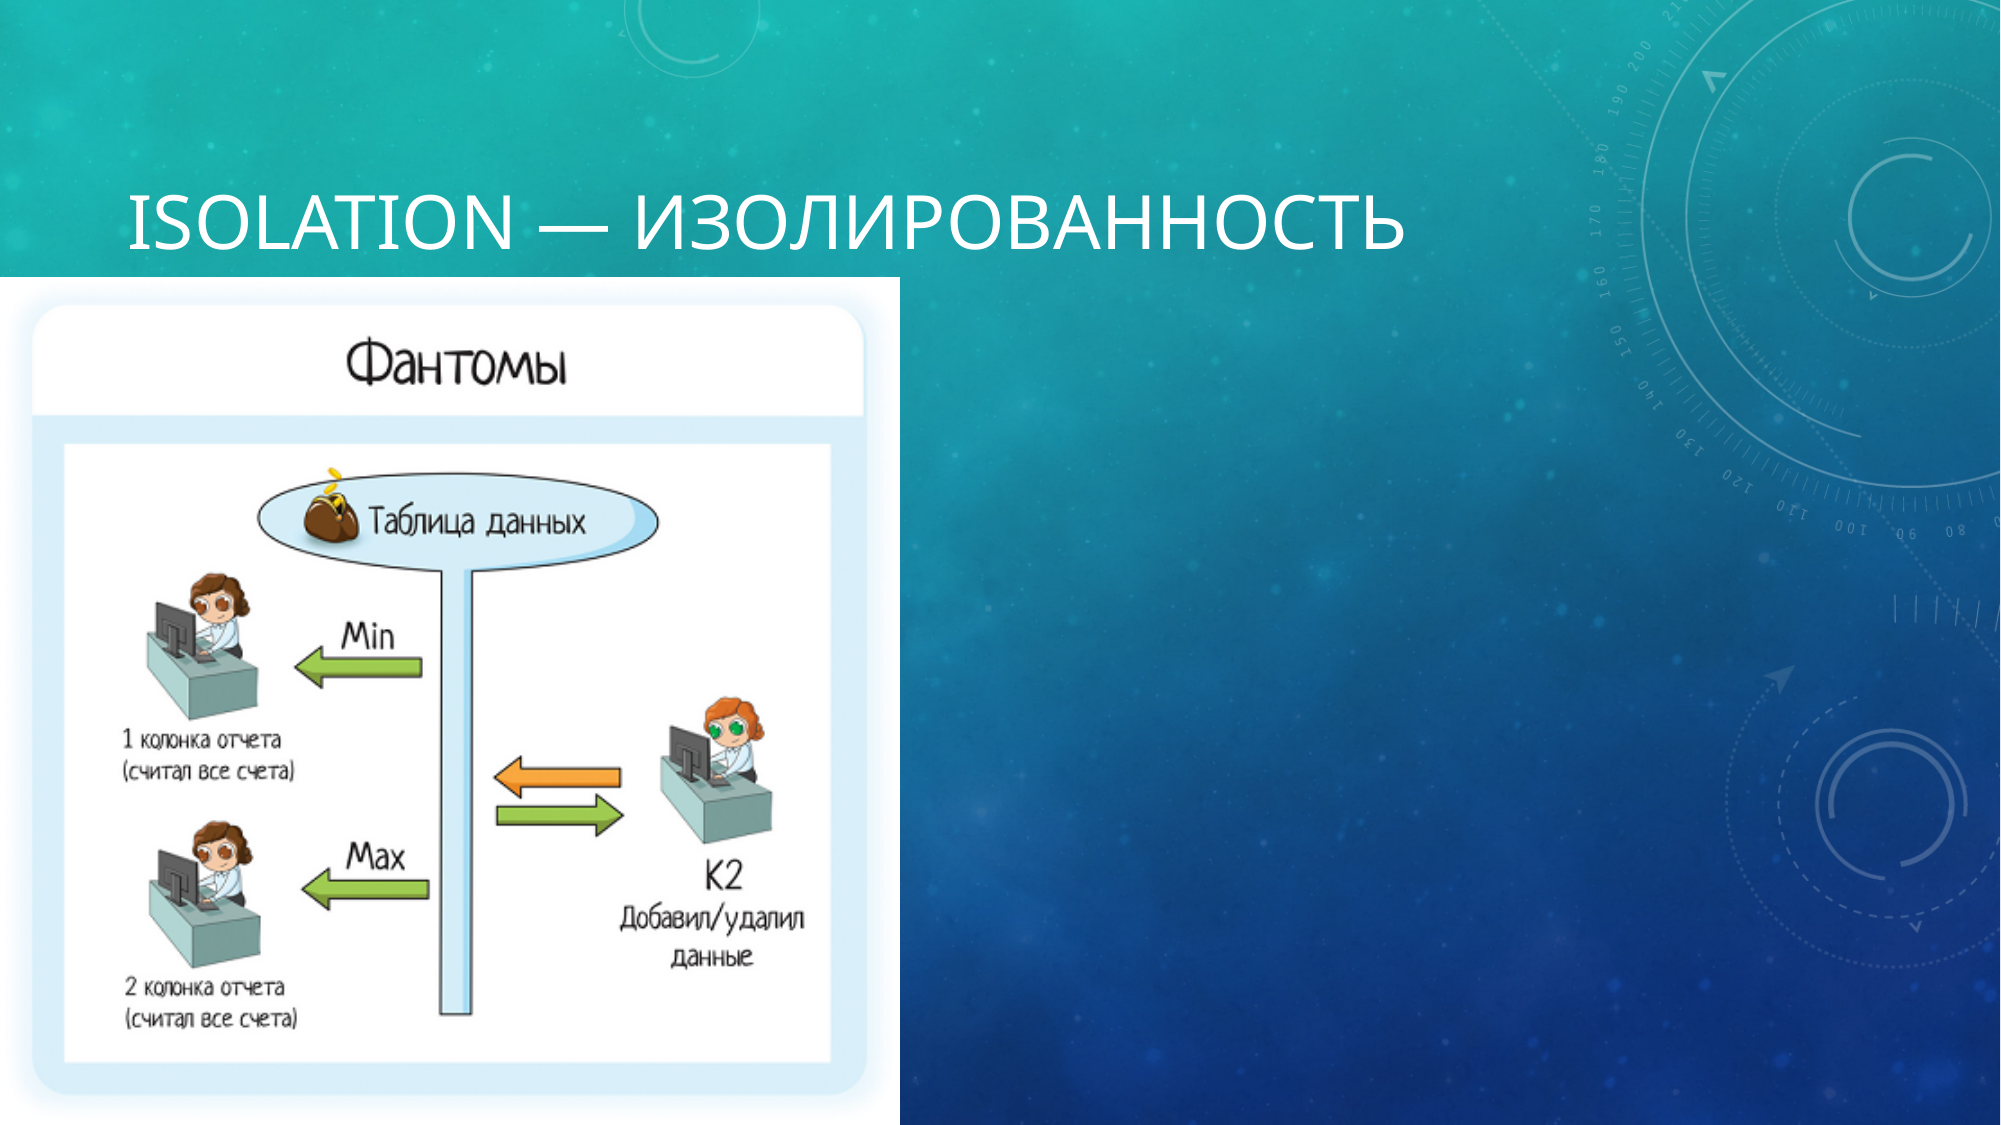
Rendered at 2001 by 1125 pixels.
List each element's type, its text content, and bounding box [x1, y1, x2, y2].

title Isolation — Изолированность [112, 99, 1775, 339]
picture [0, 0, 2001, 1125]
